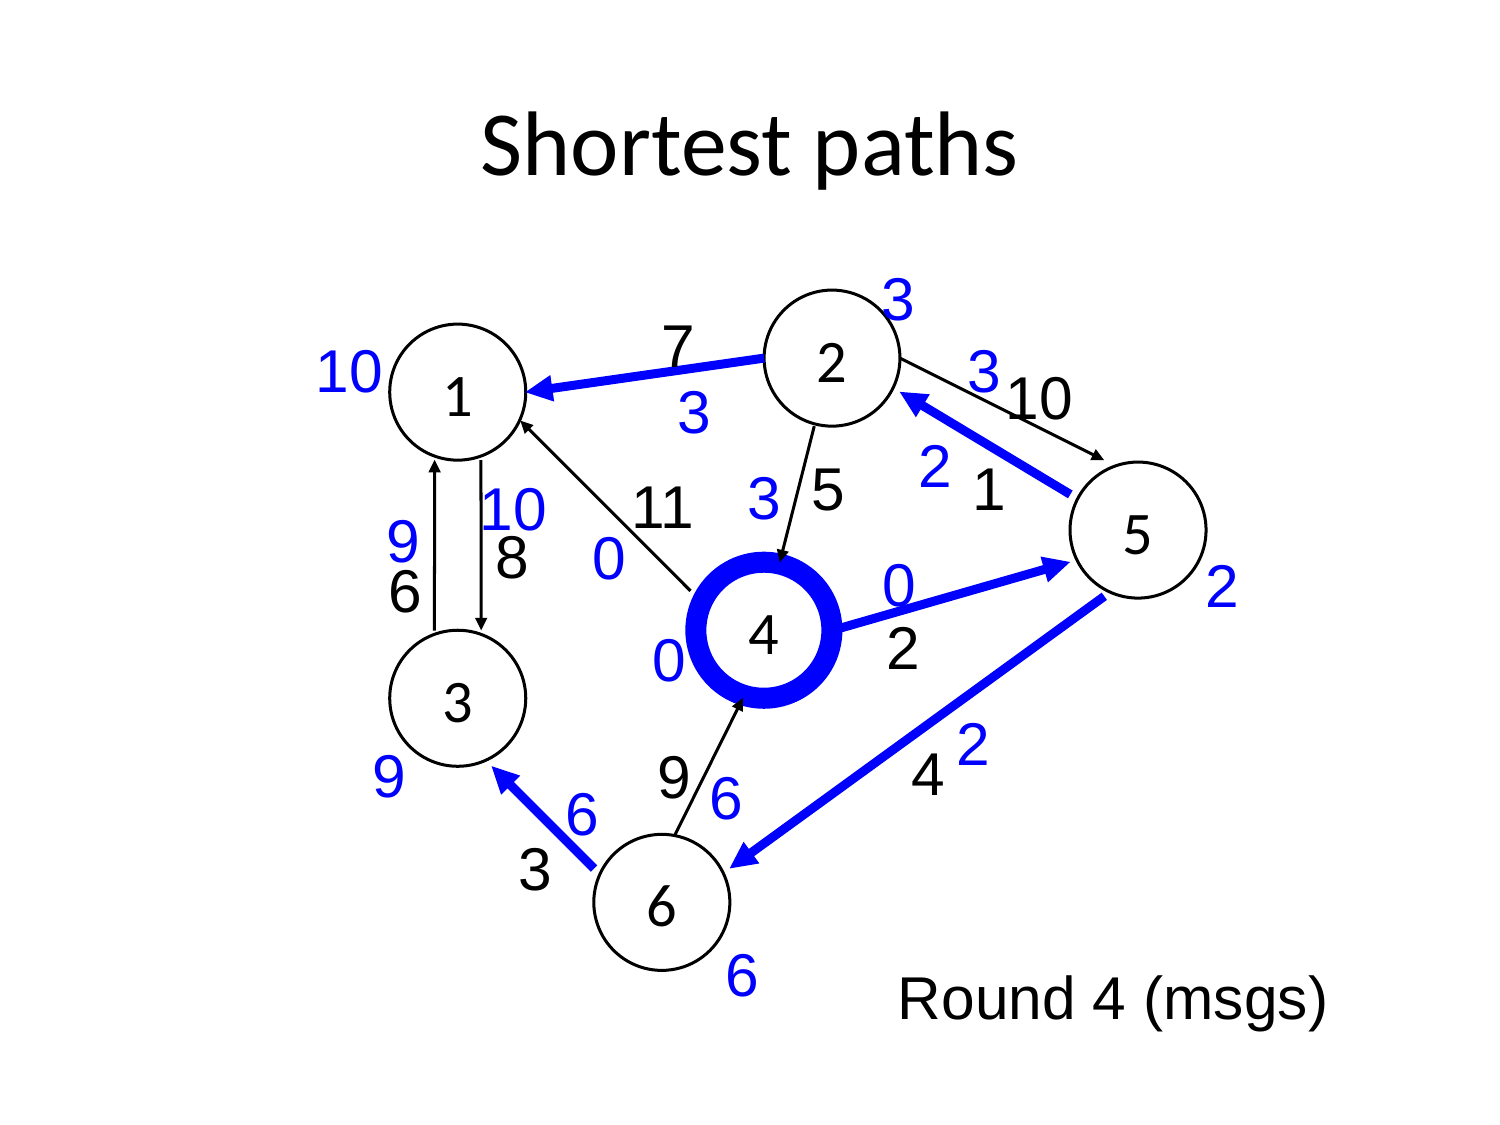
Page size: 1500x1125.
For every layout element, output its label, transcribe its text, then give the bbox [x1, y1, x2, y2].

text_box 2 [903, 418, 967, 510]
text_box 3 [866, 252, 930, 344]
text_box 3 [389, 630, 526, 767]
text_box [934, 559, 1071, 601]
text_box 7 [646, 298, 710, 391]
text_box 6 [710, 927, 775, 1020]
text_box 6 [694, 750, 758, 843]
text_box [717, 698, 743, 750]
text_box 1 [957, 442, 1021, 534]
text_box 3 [504, 822, 568, 914]
text_box 8 [480, 553, 544, 602]
text_box 0 [867, 537, 931, 629]
text_box 9 [642, 730, 706, 822]
text_box 2 [764, 290, 900, 427]
text_box 3 [732, 450, 796, 543]
text_box [729, 747, 896, 869]
text_box [1069, 443, 1105, 461]
text_box 6 [593, 834, 730, 971]
text_box 4 [698, 562, 832, 699]
text_box 0 [578, 510, 642, 603]
text_box [428, 459, 441, 494]
text_box 10 [991, 351, 1085, 443]
text_box 0 [637, 612, 701, 704]
text_box [525, 374, 646, 397]
text_box Round 4 (msgs) [884, 952, 1342, 1042]
text_box [520, 420, 610, 510]
text_box 2 [871, 601, 935, 694]
text_box 6 [374, 544, 438, 636]
text_box [776, 543, 789, 563]
text_box 5 [1070, 462, 1207, 599]
text_box 11 [616, 460, 707, 552]
text_box 2 [1190, 538, 1254, 631]
title Shortest paths [75, 51, 1426, 226]
text_box 5 [796, 442, 860, 534]
text_box 6 [550, 766, 614, 859]
text_box [491, 766, 548, 822]
text_box 9 [357, 728, 421, 821]
text_box 1 [394, 324, 526, 461]
text_box 9 [371, 494, 436, 586]
text_box 10 [464, 461, 558, 553]
text_box [899, 391, 944, 418]
text_box 10 [304, 324, 398, 416]
text_box 2 [941, 697, 1005, 789]
text_box 4 [896, 727, 960, 819]
text_box [474, 602, 488, 631]
text_box 3 [662, 364, 726, 457]
text_box 3 [952, 324, 1016, 416]
